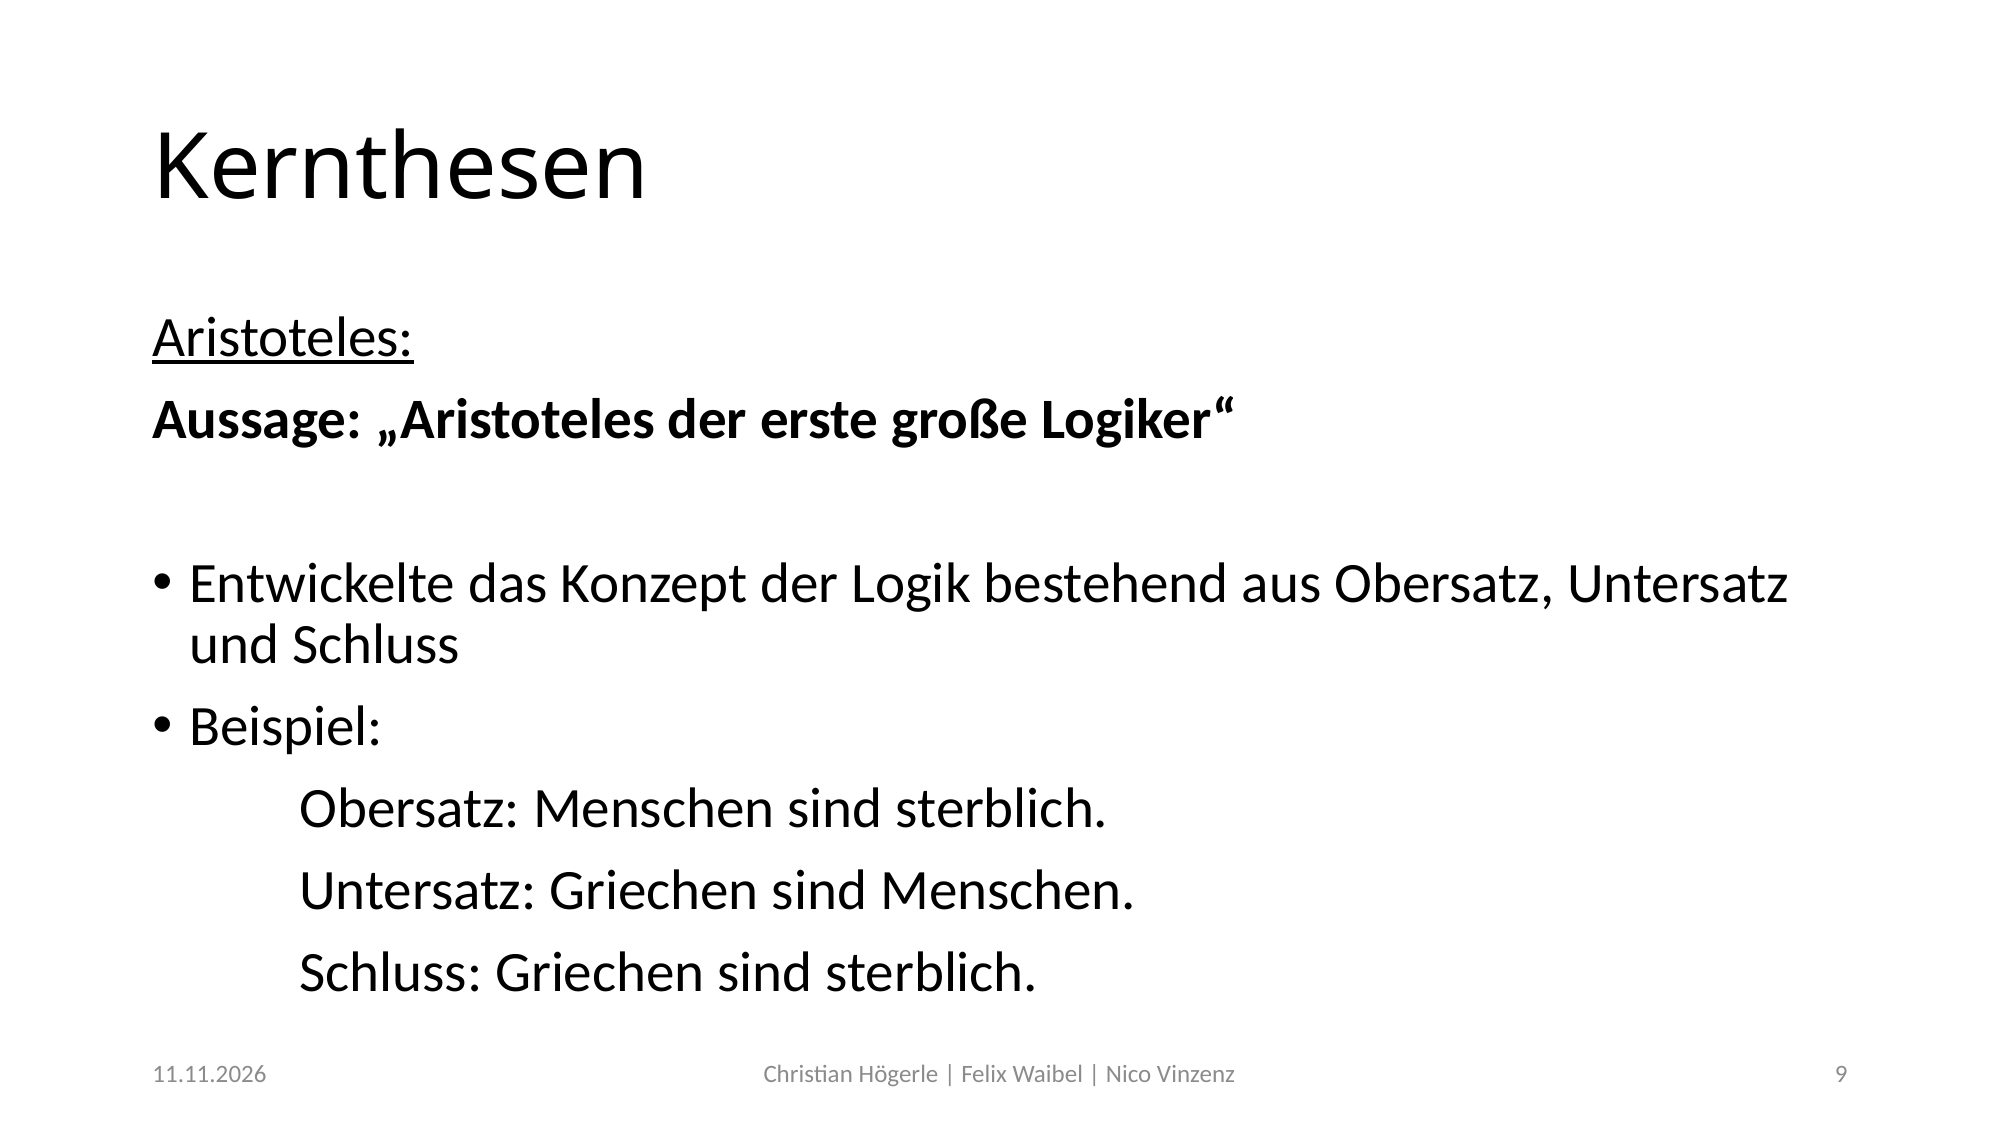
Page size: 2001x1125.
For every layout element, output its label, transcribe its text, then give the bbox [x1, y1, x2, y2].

title Kernthesen [137, 59, 1863, 278]
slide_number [137, 1042, 588, 1103]
list Aristoteles: Aussage: „Aristoteles der erste große Logiker“ Entwickelte das Konzept der Logik bestehend aus Obersatz, Untersatz und Schluss Beispiel: Obersatz: Menschen sind sterblich. Untersatz: Griechen sind Menschen. Schluss: Griechen sind sterblich. [137, 299, 1863, 1014]
slide_number 9 [1412, 1042, 1863, 1103]
footer Christian Högerle | Felix Waibel | Nico Vinzenz [662, 1042, 1338, 1103]
